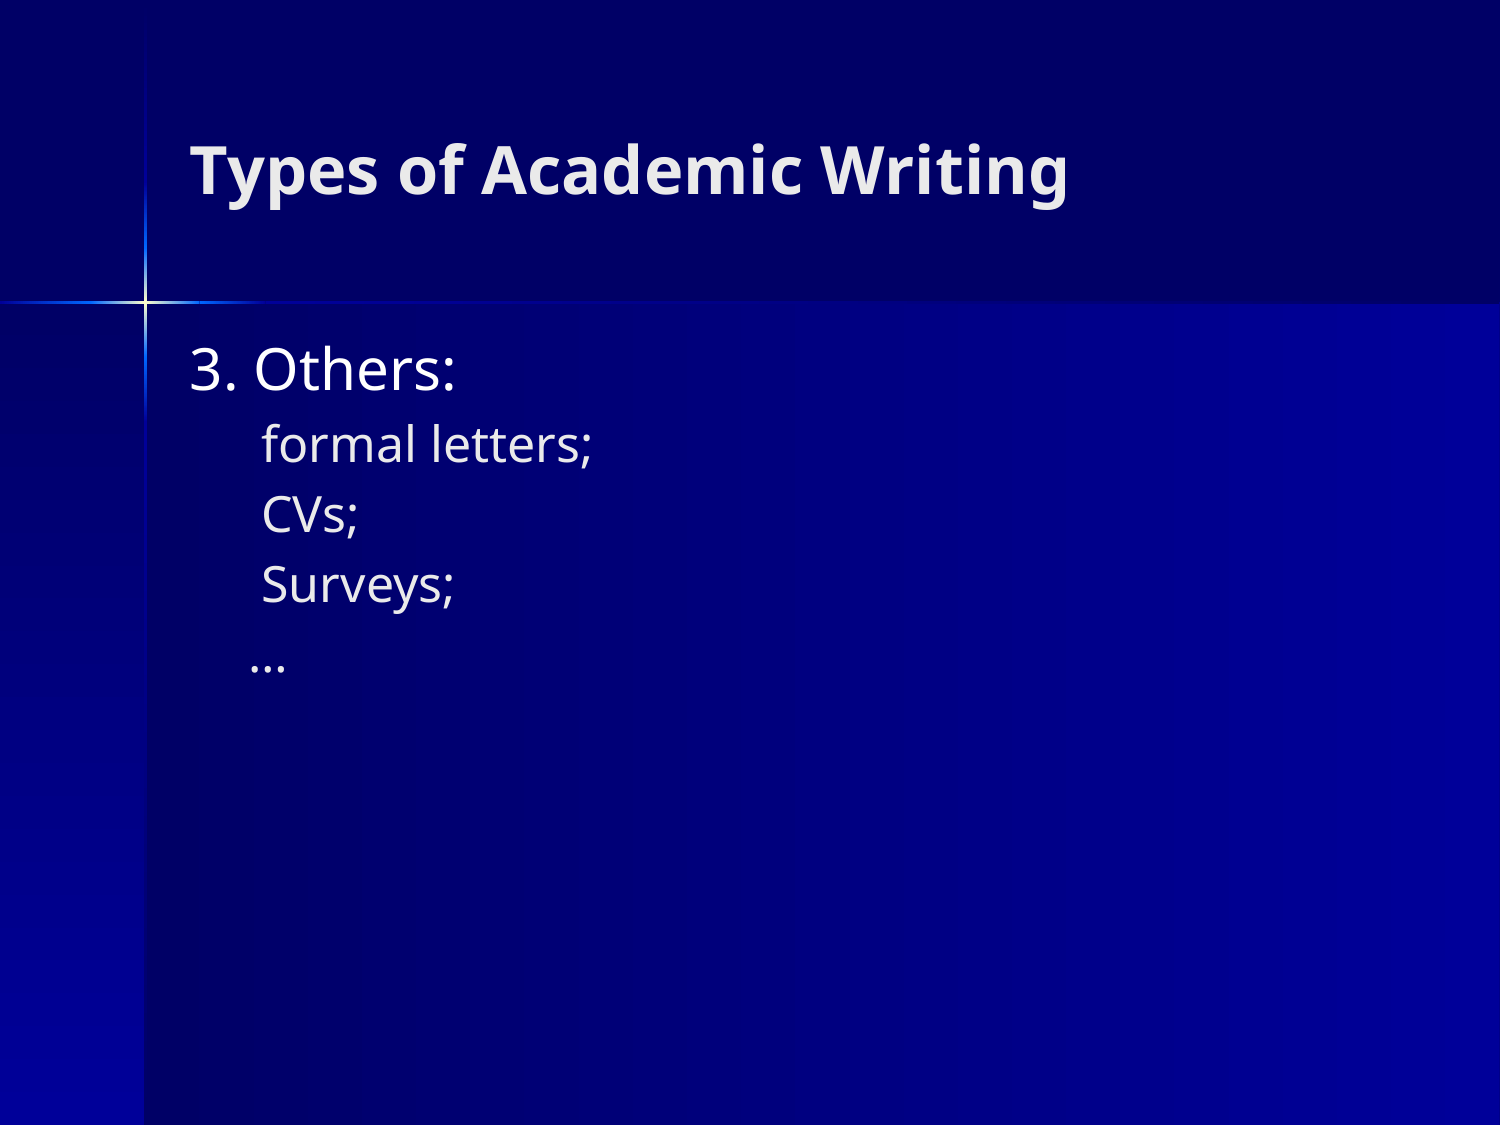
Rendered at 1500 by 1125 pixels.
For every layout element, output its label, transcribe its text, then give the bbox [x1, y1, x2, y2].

list 3. Others: formal letters; CVs; Surveys; … [174, 324, 1426, 988]
title Types of Academic Writing [174, 49, 1413, 286]
